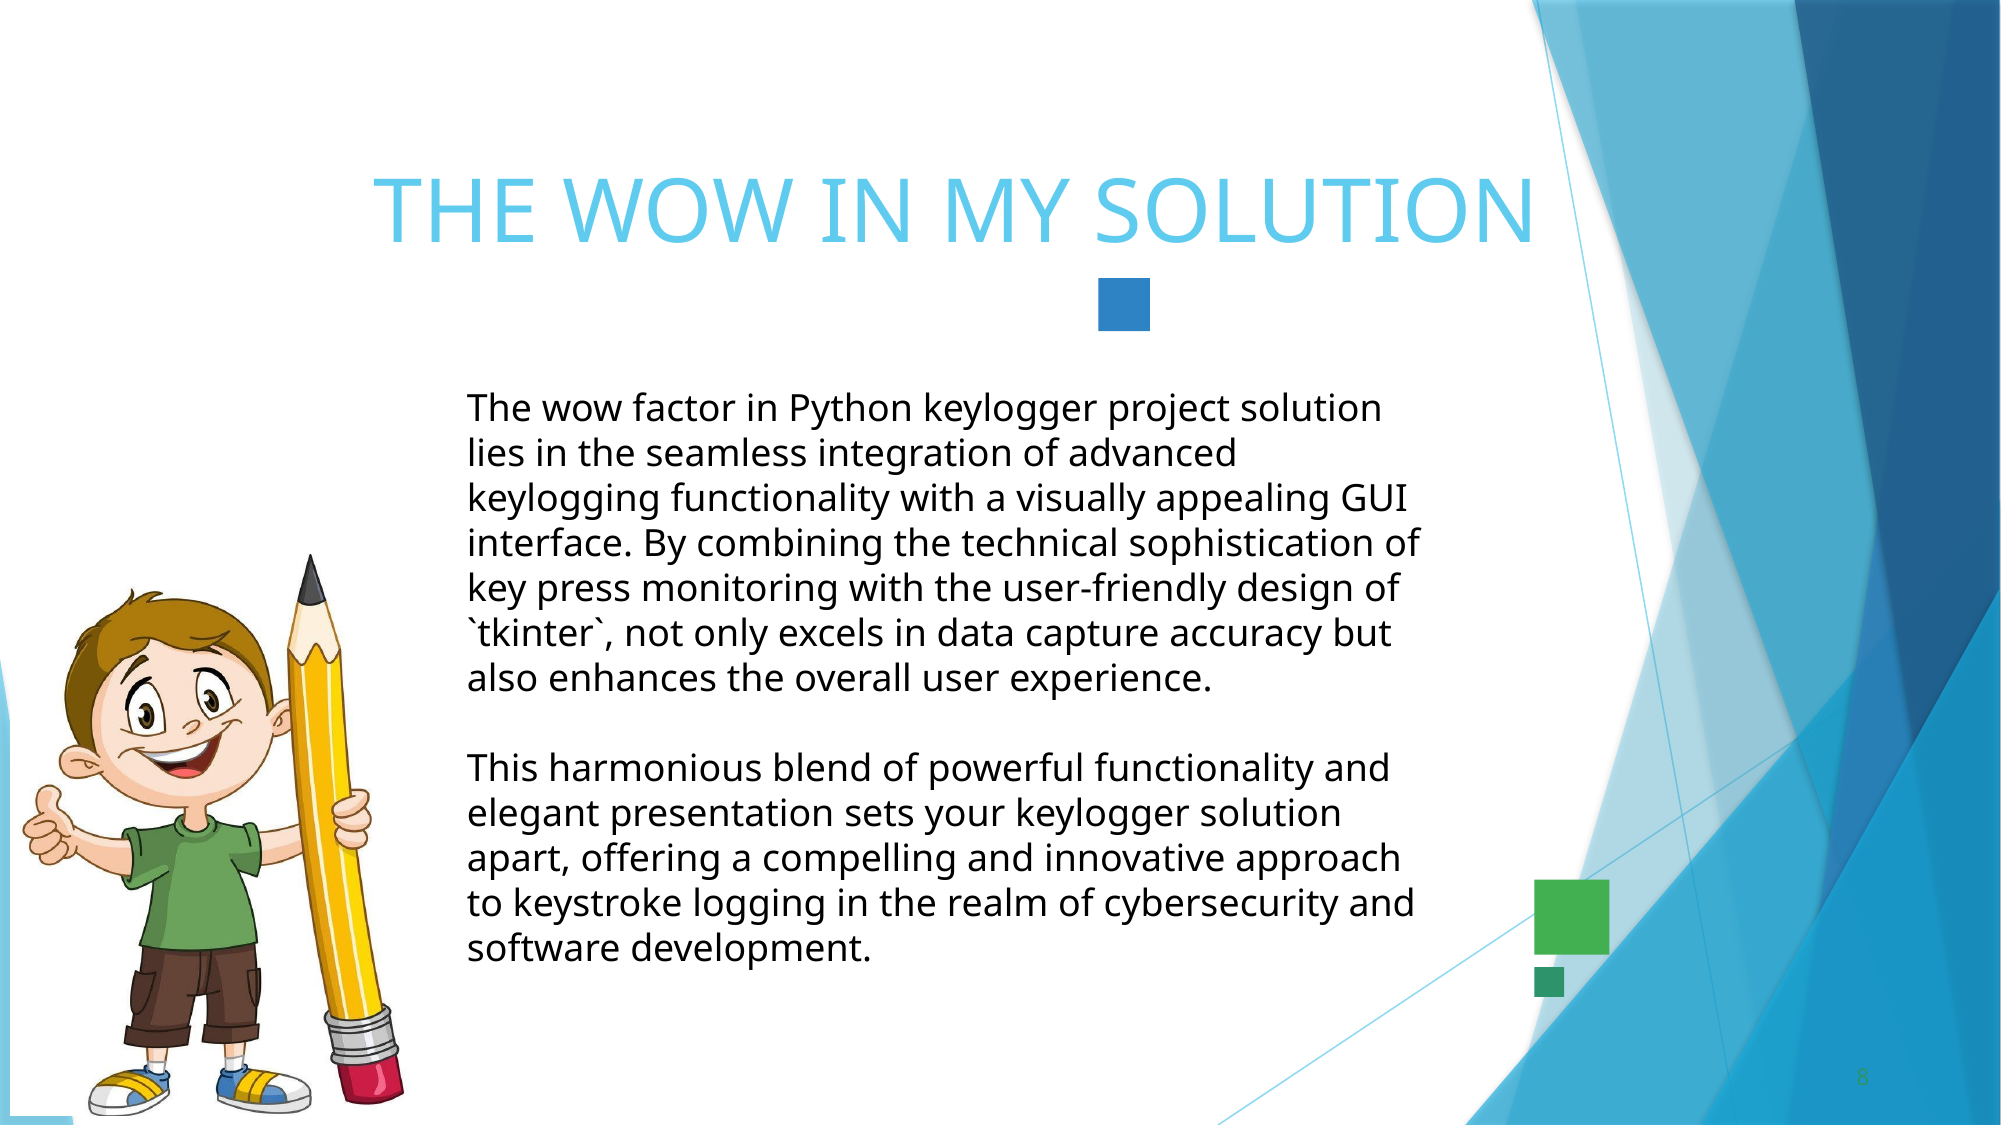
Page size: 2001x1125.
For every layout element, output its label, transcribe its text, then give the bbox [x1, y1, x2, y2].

title THE WOW IN MY SOLUTION [371, 151, 1610, 343]
text_box [1534, 879, 1610, 955]
text_box The wow factor in Python keylogger project solution lies in the seamless integration of advanced keylogging functionality with a visually appealing GUI interface. By combining the technical sophistication of key press monitoring with the user-friendly design of `tkinter`, not only excels in data capture accuracy but also enhances the overall user experience. This harmonious blend of powerful functionality and elegant presentation sets your keylogger solution apart, offering a compelling and innovative approach to keystroke logging in the realm of cybersecurity and software development. [452, 376, 1453, 976]
text_box 8 [1849, 1061, 1888, 1095]
picture [10, 554, 417, 1117]
text_box [1534, 967, 1565, 997]
